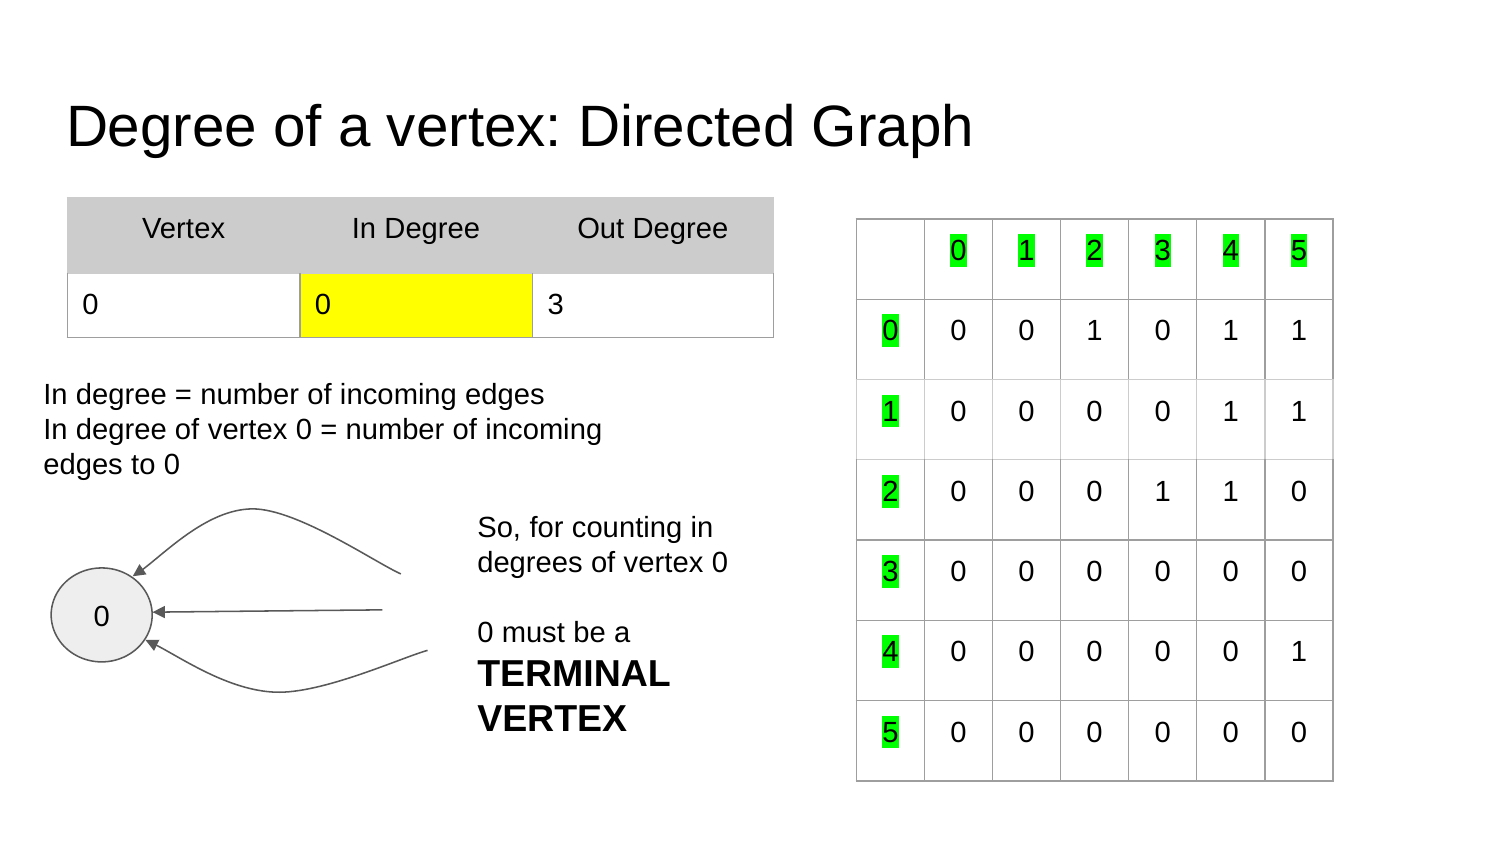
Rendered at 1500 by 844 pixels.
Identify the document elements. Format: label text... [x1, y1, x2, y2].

table_cell 0 [1129, 380, 1196, 459]
text_box So, for counting in degrees of vertex 0 0 must be a TERMINAL VERTEX [462, 493, 774, 789]
table_cell 4 [857, 621, 924, 700]
table_cell 0 [1061, 621, 1128, 700]
title Degree of a vertex: Directed Graph [51, 72, 1449, 167]
table_cell 1 [857, 380, 924, 459]
table_cell 0 [993, 621, 1060, 700]
table_cell 0 [925, 300, 992, 379]
table_cell 1 [1266, 380, 1332, 459]
table_header Out Degree [533, 198, 773, 273]
table_header 3 [1129, 220, 1196, 299]
text_box [152, 605, 383, 619]
table_cell 1 [1266, 621, 1332, 700]
table_cell 0 [857, 300, 924, 379]
table_cell 0 [1197, 541, 1264, 620]
table_cell 0 [993, 701, 1060, 780]
text_box In degree = number of incoming edges In degree of vertex 0 = number of incoming edges to 0 [28, 360, 697, 486]
table_cell 0 [1061, 460, 1128, 539]
table_cell 0 [1266, 460, 1332, 539]
text_box 0 [51, 567, 153, 662]
table_header 2 [1061, 220, 1128, 299]
table_cell 0 [993, 541, 1060, 620]
table_cell 1 [1061, 300, 1128, 379]
table_cell 0 [1129, 621, 1196, 700]
table_cell 0 [993, 380, 1060, 459]
table_cell 0 [993, 460, 1060, 539]
table_header In Degree [301, 198, 532, 273]
table_cell 1 [1197, 460, 1264, 539]
table_cell 0 [1129, 541, 1196, 620]
text_box [132, 508, 401, 577]
table_cell 2 [857, 460, 924, 539]
table_cell 0 [925, 621, 992, 700]
table_cell 3 [533, 274, 773, 337]
table_cell 0 [1129, 701, 1196, 780]
table_cell 0 [925, 460, 992, 539]
table_cell 3 [857, 541, 924, 620]
table_header [857, 220, 924, 299]
table_header 4 [1197, 220, 1264, 299]
table_header 0 [925, 220, 992, 299]
table_cell 0 [1197, 701, 1264, 780]
table_cell 0 [925, 380, 992, 459]
table_cell 0 [1061, 701, 1128, 780]
table_cell 5 [857, 701, 924, 780]
table_cell 1 [1266, 300, 1332, 379]
table_header Vertex [68, 198, 299, 273]
table_cell 0 [925, 541, 992, 620]
table_cell 0 [1129, 300, 1196, 379]
table_cell 0 [301, 274, 532, 337]
text_box [145, 639, 428, 693]
table_header 1 [993, 220, 1060, 299]
table_cell 0 [68, 274, 299, 337]
table_cell 0 [1197, 621, 1264, 700]
table_cell 0 [1266, 541, 1332, 620]
table_cell 0 [1061, 541, 1128, 620]
table_cell 0 [993, 300, 1060, 379]
table_cell 1 [1197, 300, 1264, 379]
table_cell 0 [1061, 380, 1128, 459]
table_cell 0 [925, 701, 992, 780]
table_header 5 [1266, 220, 1332, 299]
table_cell 1 [1129, 460, 1196, 539]
table_cell 0 [1266, 701, 1332, 780]
table_cell 1 [1197, 380, 1264, 459]
